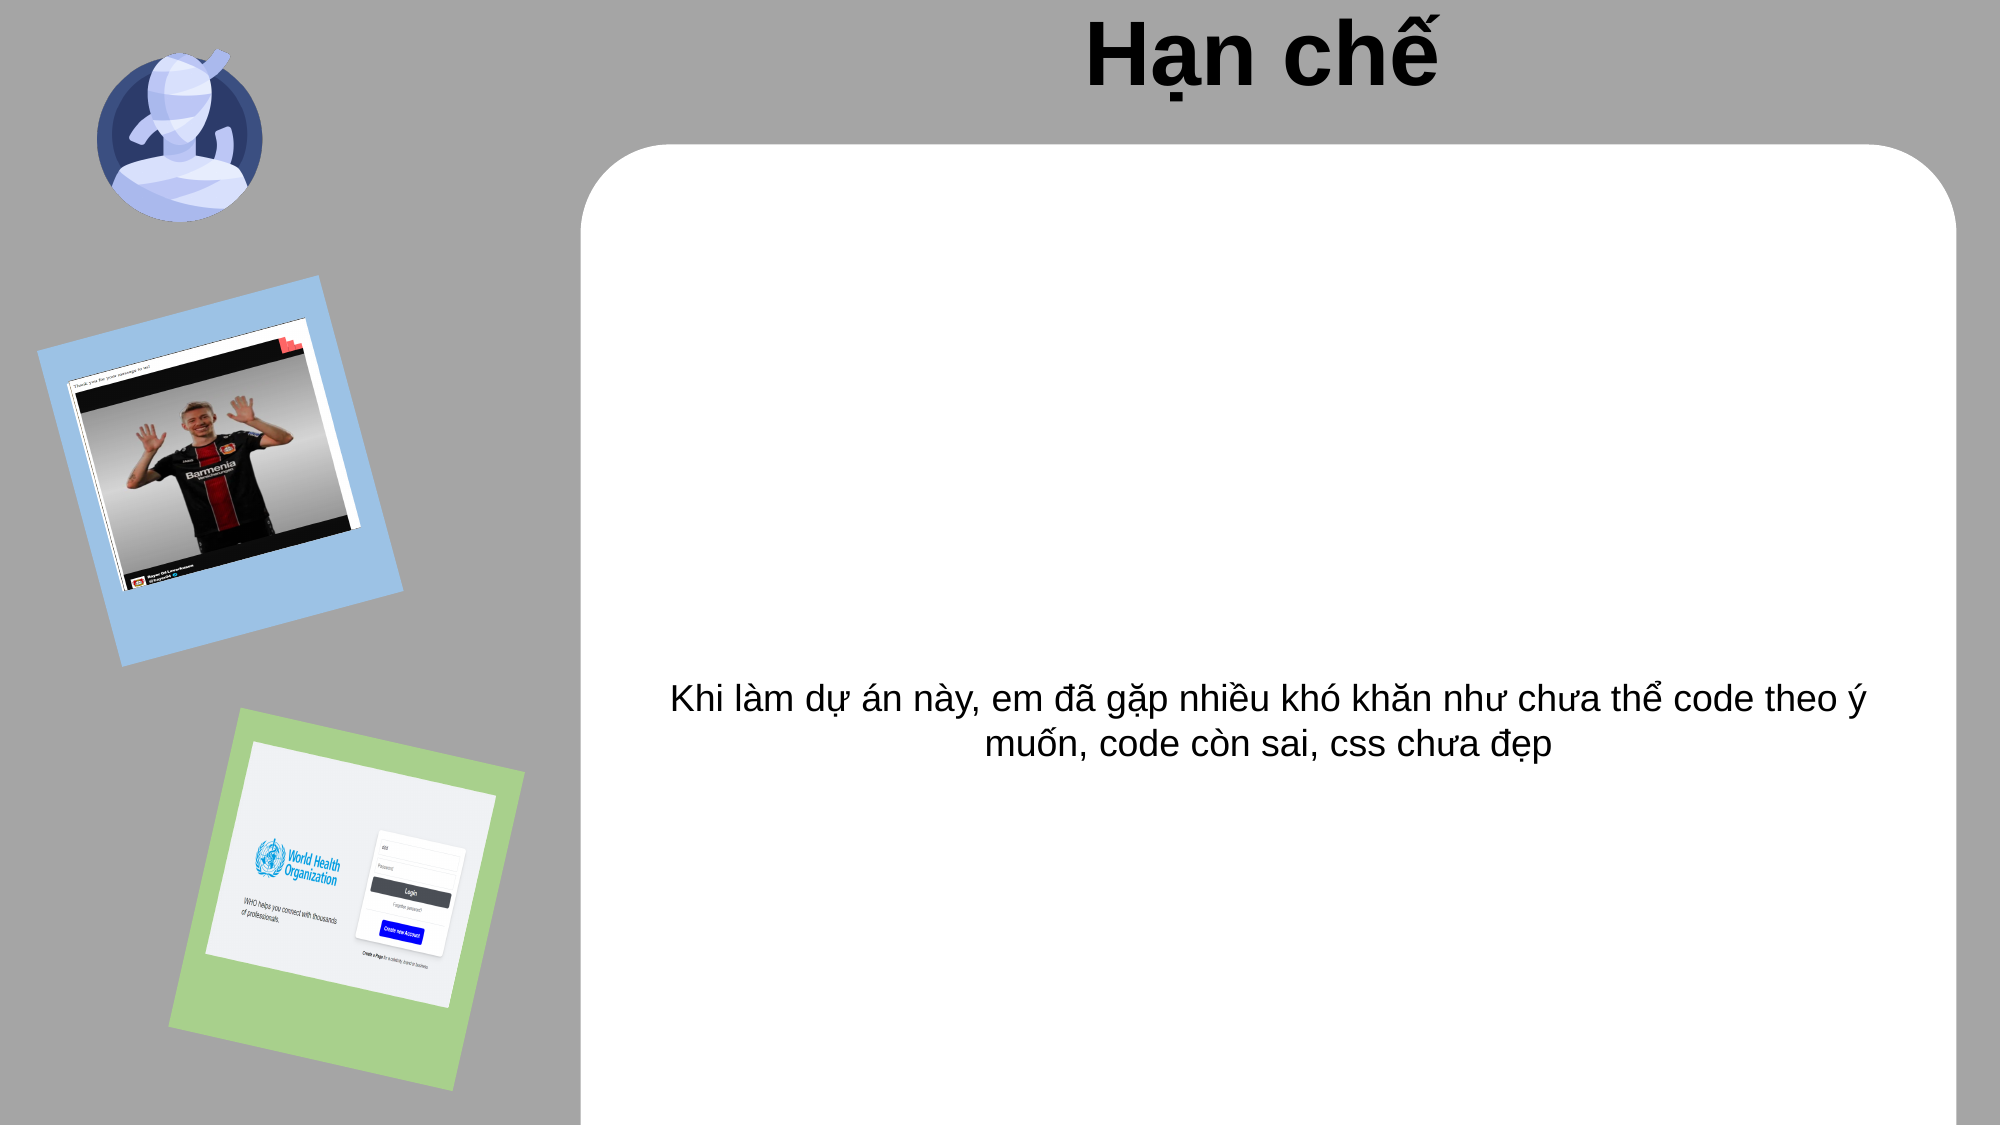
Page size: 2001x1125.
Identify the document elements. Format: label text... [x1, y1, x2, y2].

text_box Khi làm dự án này, em đã gặp nhiều khó khăn như chưa thể code theo ý muốn, code còn sai, css chưa đẹp [580, 144, 1957, 1125]
text_box Hạn chế [1004, 0, 1521, 112]
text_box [74, 307, 367, 635]
picture [92, 49, 266, 223]
picture [69, 380, 74, 398]
text_box [0, 0, 2000, 1125]
picture [226, 765, 475, 984]
picture [91, 345, 338, 563]
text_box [200, 735, 493, 1064]
